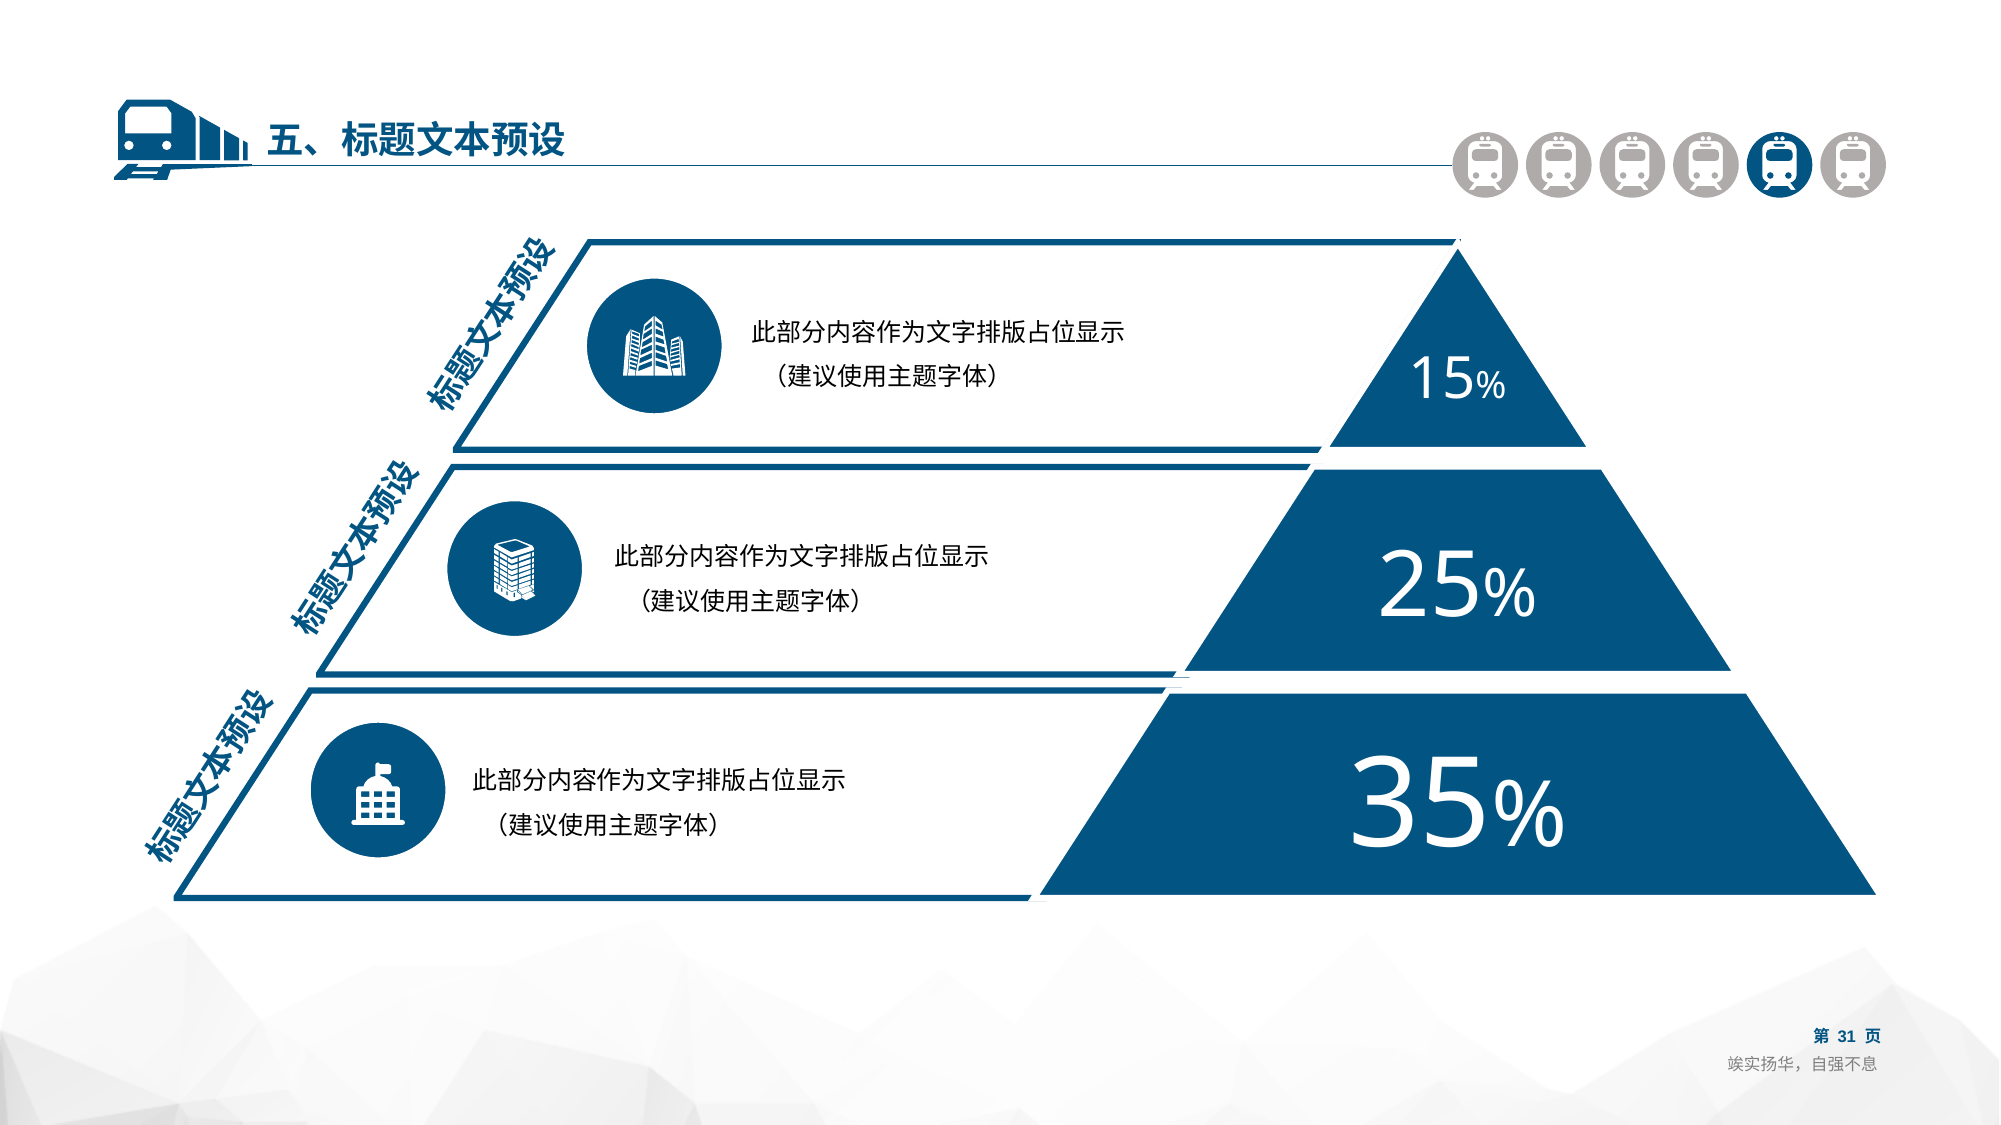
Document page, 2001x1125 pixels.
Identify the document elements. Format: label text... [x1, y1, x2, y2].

footer 竢实扬华，自强不息 [1727, 1055, 1882, 1076]
text_box [1398, 240, 1517, 332]
text_box [494, 539, 536, 602]
text_box 25% [1357, 517, 1559, 642]
text_box [582, 274, 726, 418]
text_box [443, 497, 587, 641]
text_box 标题文本预设 [399, 203, 582, 444]
slide_number 第 31 页 [1727, 1023, 1882, 1048]
text_box [351, 762, 405, 825]
text_box 标题文本预设 [117, 655, 299, 896]
text_box [622, 315, 686, 376]
text_box 此部分内容作为文字排版占位显示 （建议使用主题字体） [454, 241, 1456, 451]
text_box 此部分内容作为文字排版占位显示 （建议使用主题字体） [175, 689, 1167, 899]
text_box [306, 718, 450, 862]
list 五、标题文本预设 [266, 121, 790, 163]
text_box 此部分内容作为文字排版占位显示 （建议使用主题字体） [318, 465, 1312, 676]
text_box [1176, 465, 1740, 676]
text_box 15% [1357, 332, 1559, 418]
text_box 标题文本预设 [263, 426, 446, 668]
text_box [1321, 396, 1595, 452]
text_box [1031, 689, 1884, 899]
text_box 35% [1309, 713, 1607, 879]
